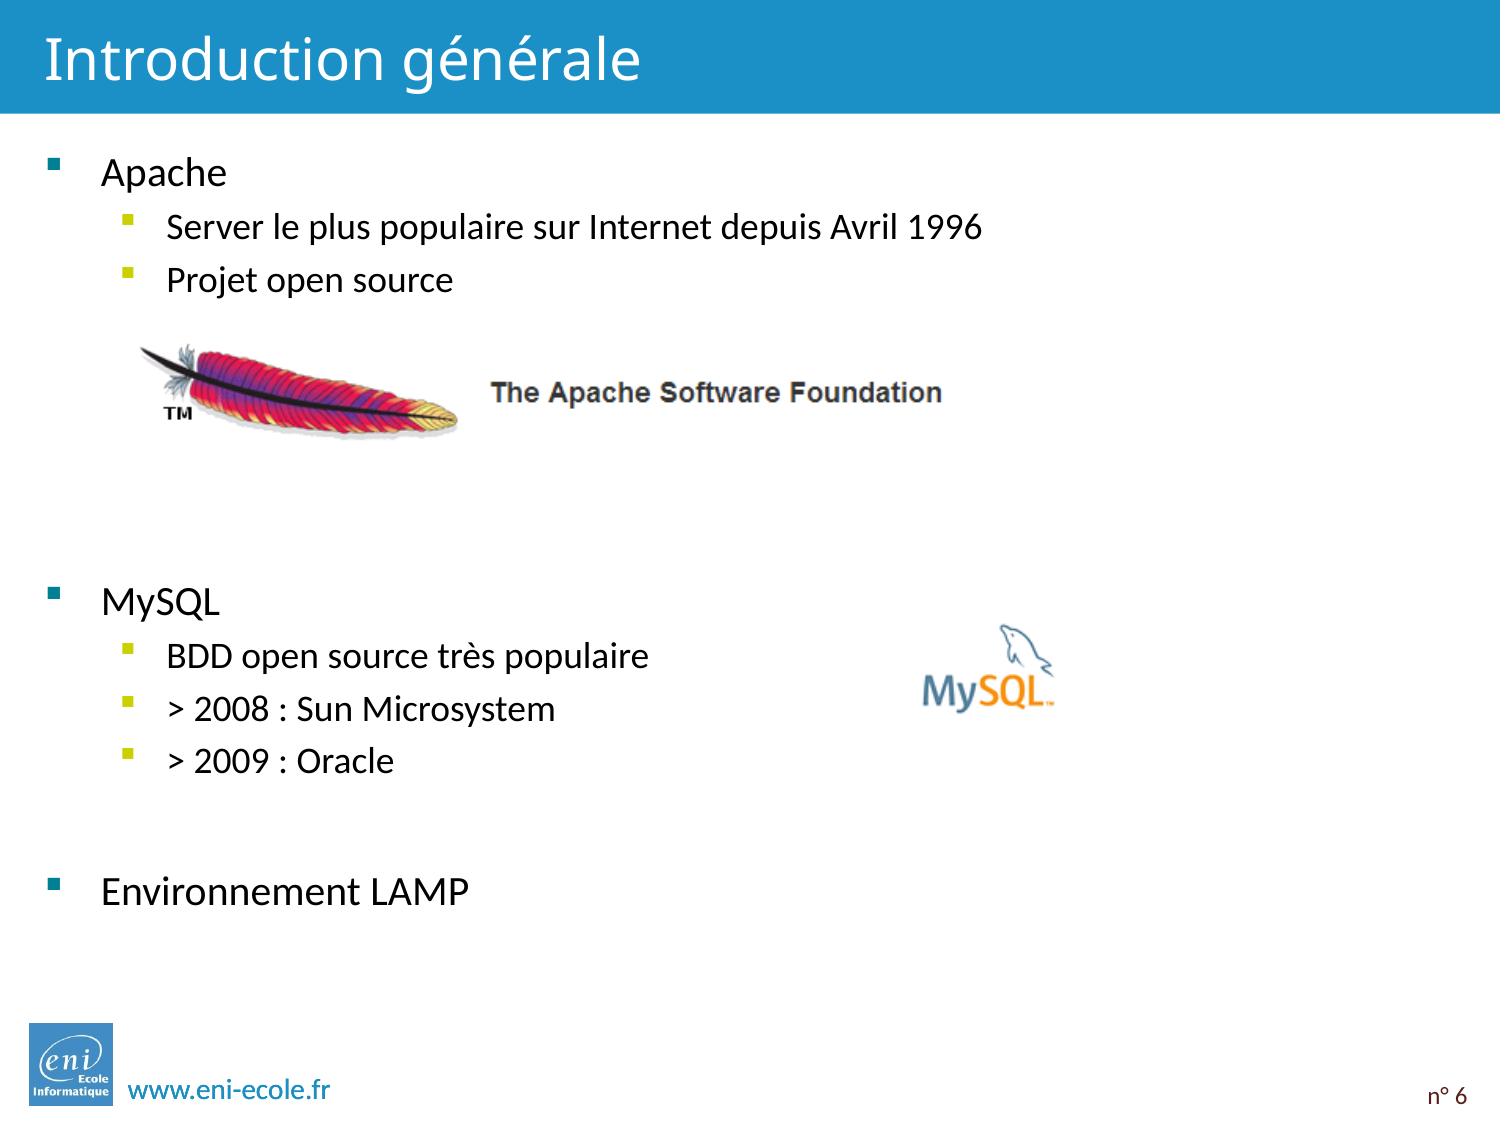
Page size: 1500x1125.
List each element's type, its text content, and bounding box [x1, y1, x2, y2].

picture [891, 610, 1083, 722]
list Apache Server le plus populaire sur Internet depuis Avril 1996 Projet open source MySQL BDD open source très populaire > 2008 : Sun Microsystem > 2009 : Oracle Environnement LAMP [29, 137, 1483, 1012]
title Introduction générale [29, 0, 1483, 114]
picture [123, 337, 950, 453]
picture [29, 1023, 113, 1106]
